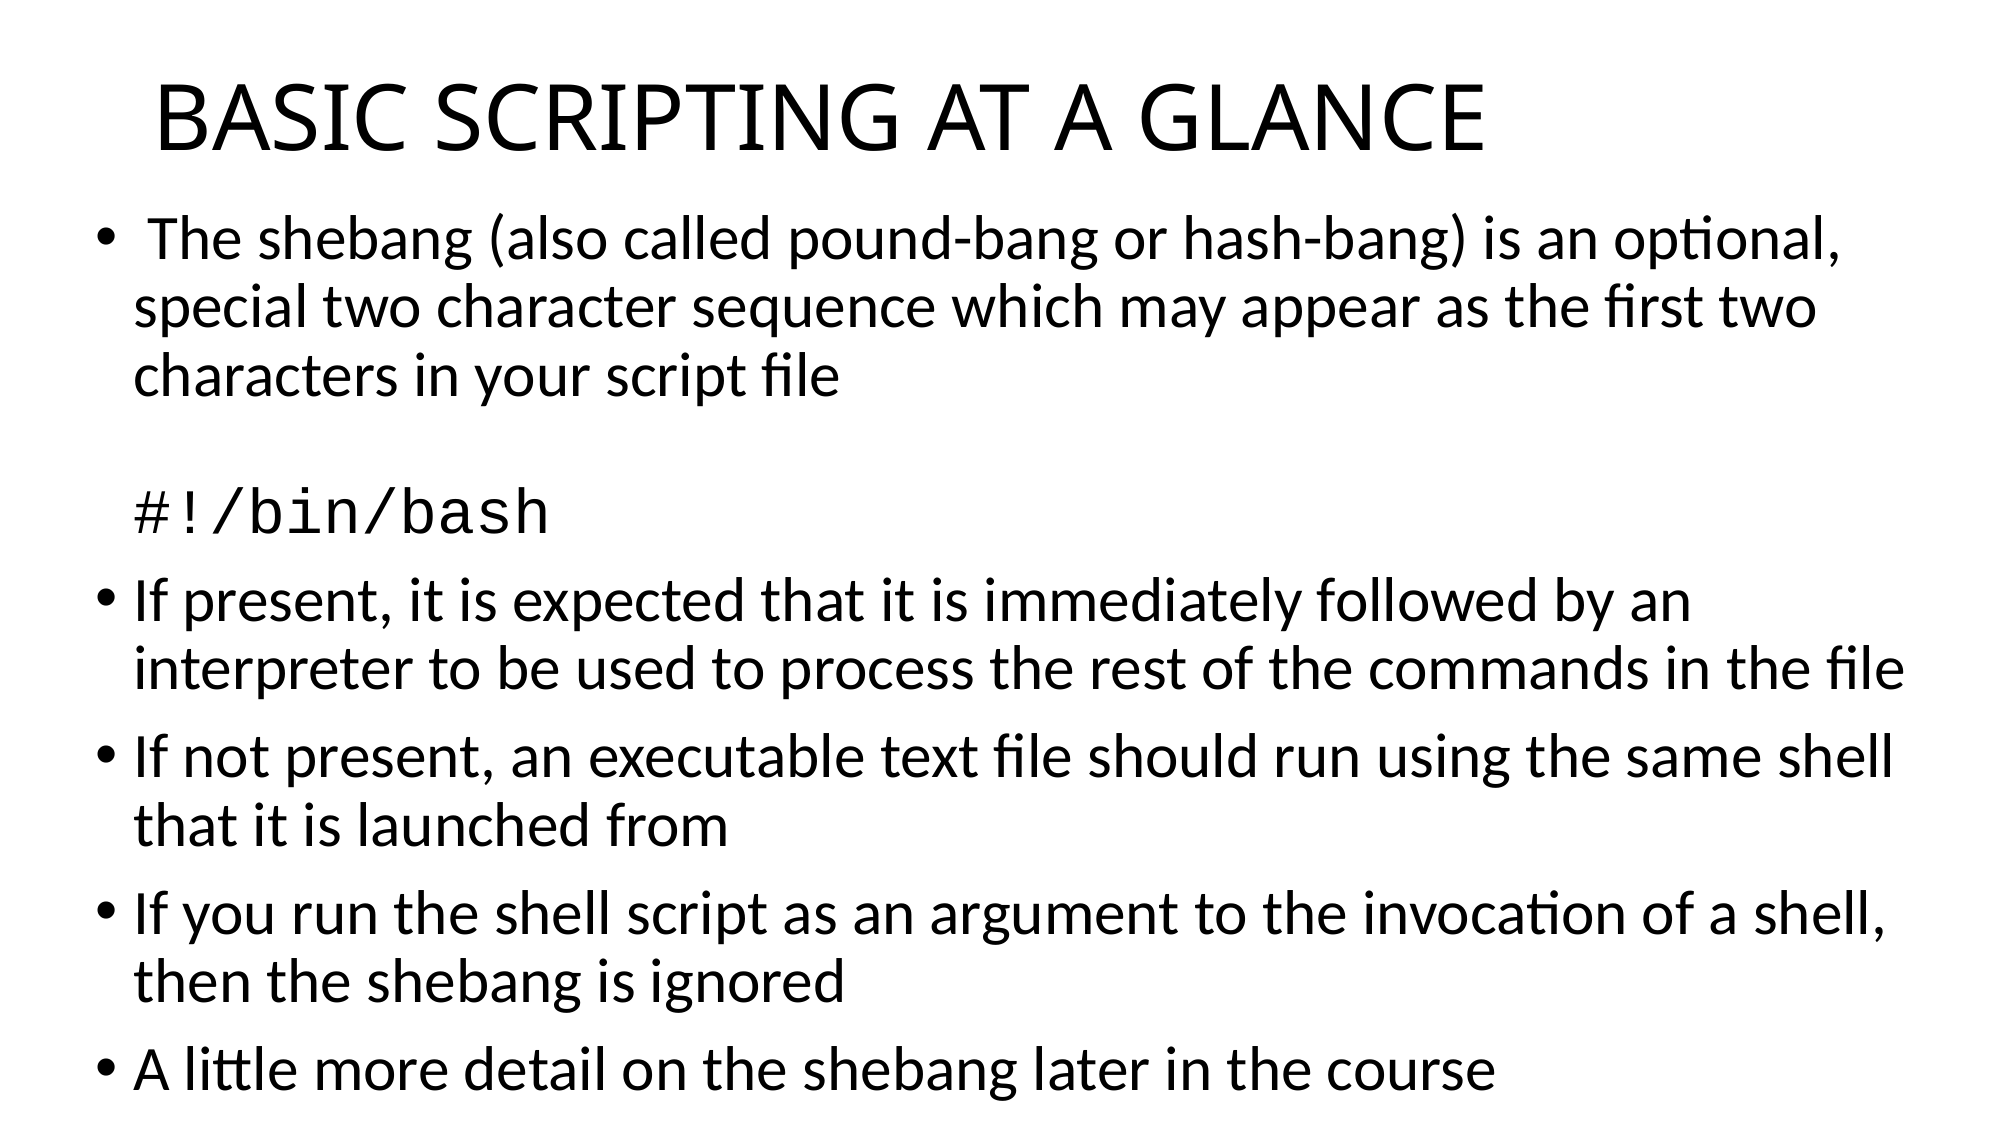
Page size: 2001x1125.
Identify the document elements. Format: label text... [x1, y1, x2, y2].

title BASIC SCRIPTING AT A GLANCE [137, 59, 1863, 183]
list The shebang (also called pound-bang or hash-bang) is an optional, special two character sequence which may appear as the first two characters in your script file #!/bin/bash If present, it is expected that it is immediately followed by an interpreter to be used to process the rest of the commands in the file If not present, an executable text file should run using the same shell that it is launched from If you run the shell script as an argument to the invocation of a shell, then the shebang is ignored A little more detail on the shebang later in the course [79, 197, 1936, 1125]
